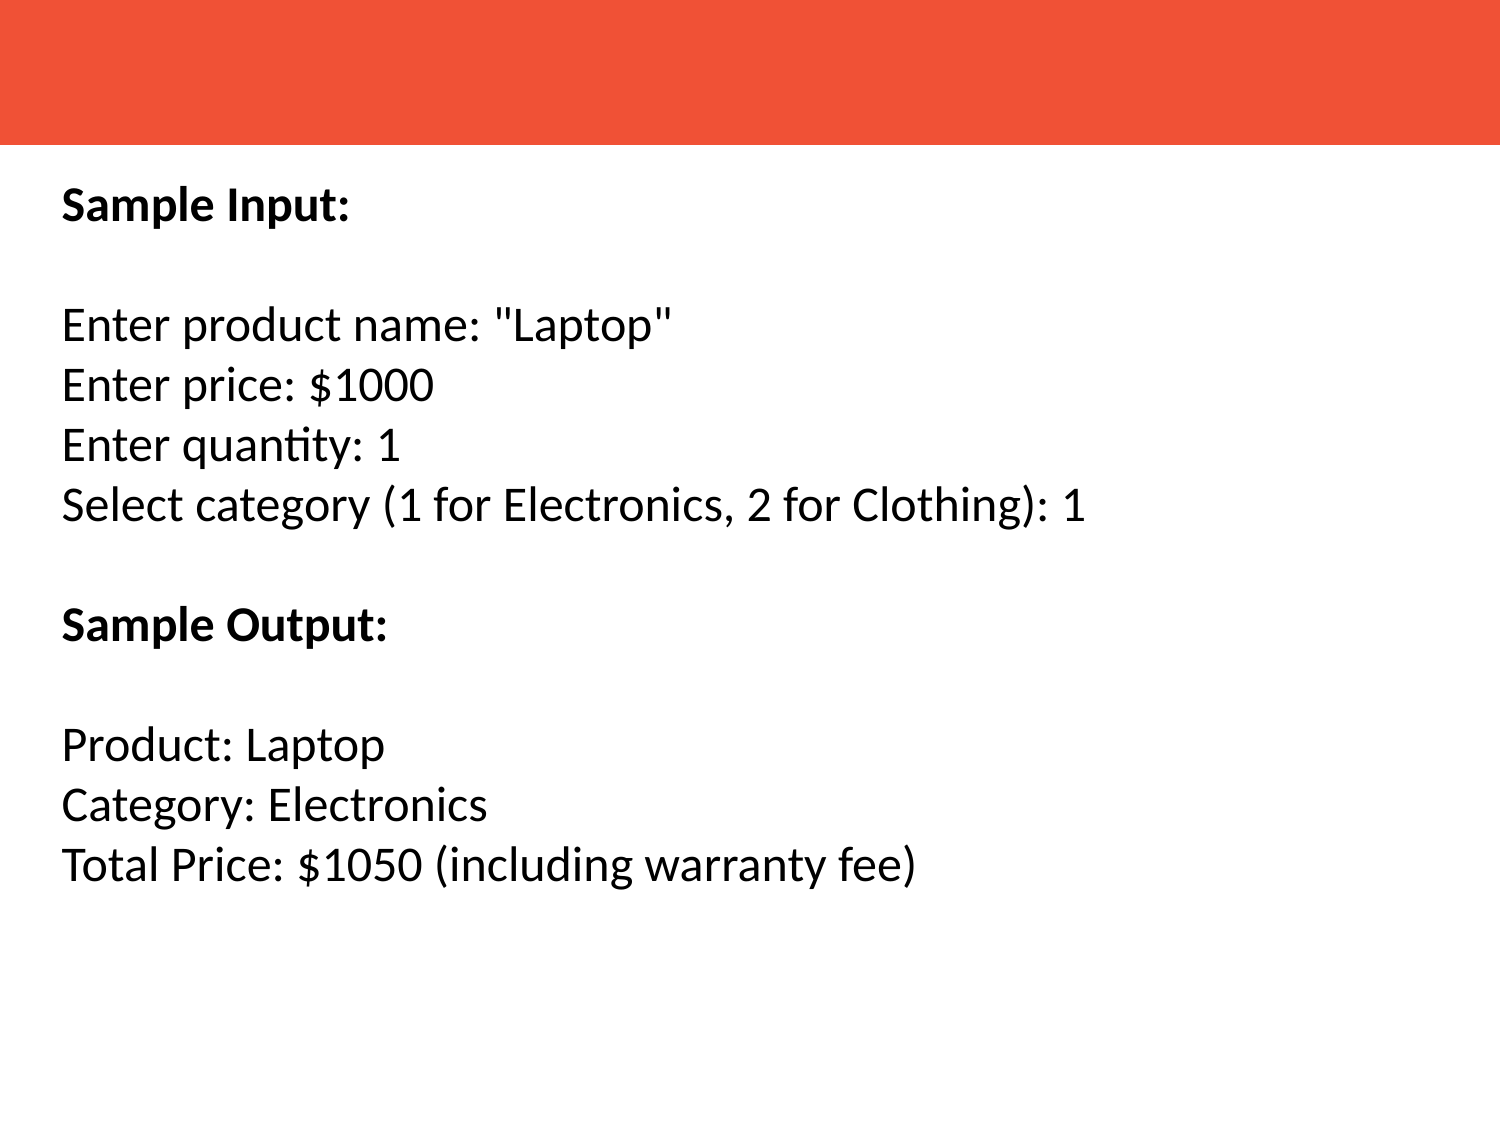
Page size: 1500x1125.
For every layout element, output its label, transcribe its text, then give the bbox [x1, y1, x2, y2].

text_box [23, 37, 1435, 173]
text_box Sample Input: Enter product name: "Laptop" Enter price: $1000 Enter quantity: 1 Select category (1 for Electronics, 2 for Clothing): 1 Sample Output: Product: Laptop Category: Electronics Total Price: $1050 (including warranty fee) [46, 163, 1418, 899]
text_box [0, 0, 1500, 147]
